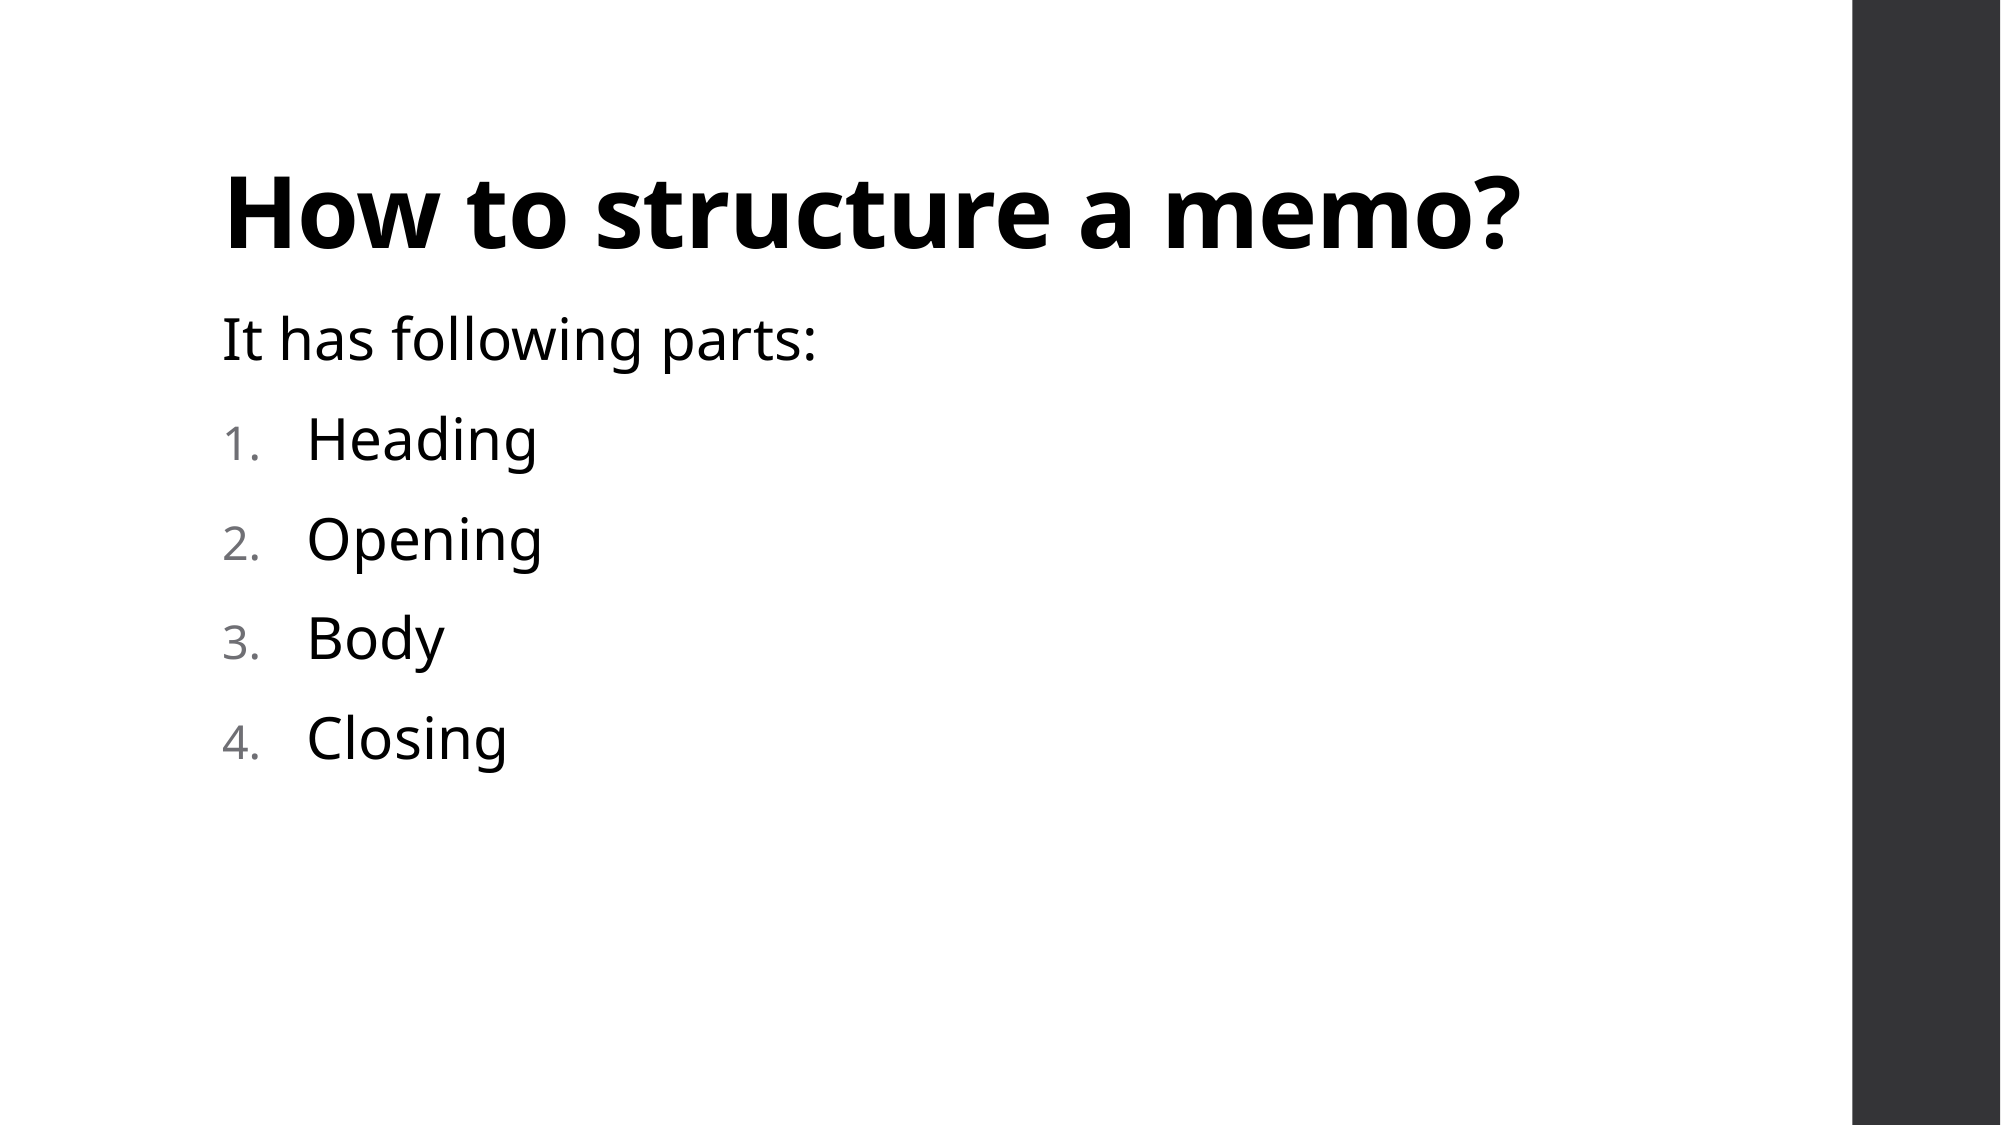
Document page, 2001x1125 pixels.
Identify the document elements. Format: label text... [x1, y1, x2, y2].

list It has following parts: Heading Opening Body Closing [206, 299, 1617, 1014]
title How to structure a memo? [206, 60, 1797, 278]
